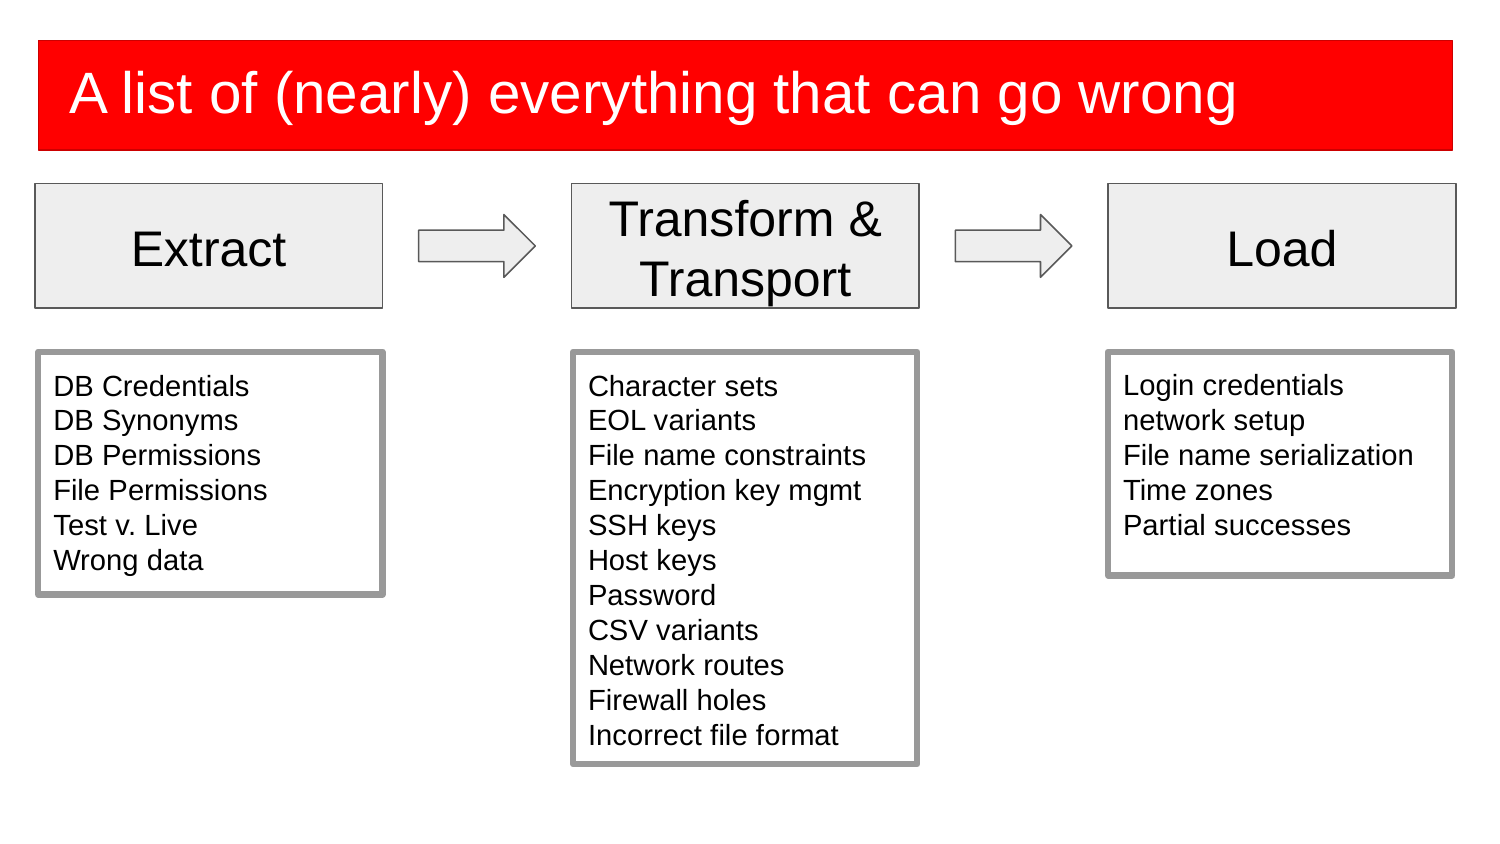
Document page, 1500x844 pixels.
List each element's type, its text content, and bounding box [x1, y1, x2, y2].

title A list of (nearly) everything that can go wrong [38, 40, 1453, 150]
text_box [418, 183, 920, 765]
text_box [955, 183, 1456, 576]
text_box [34, 183, 383, 595]
